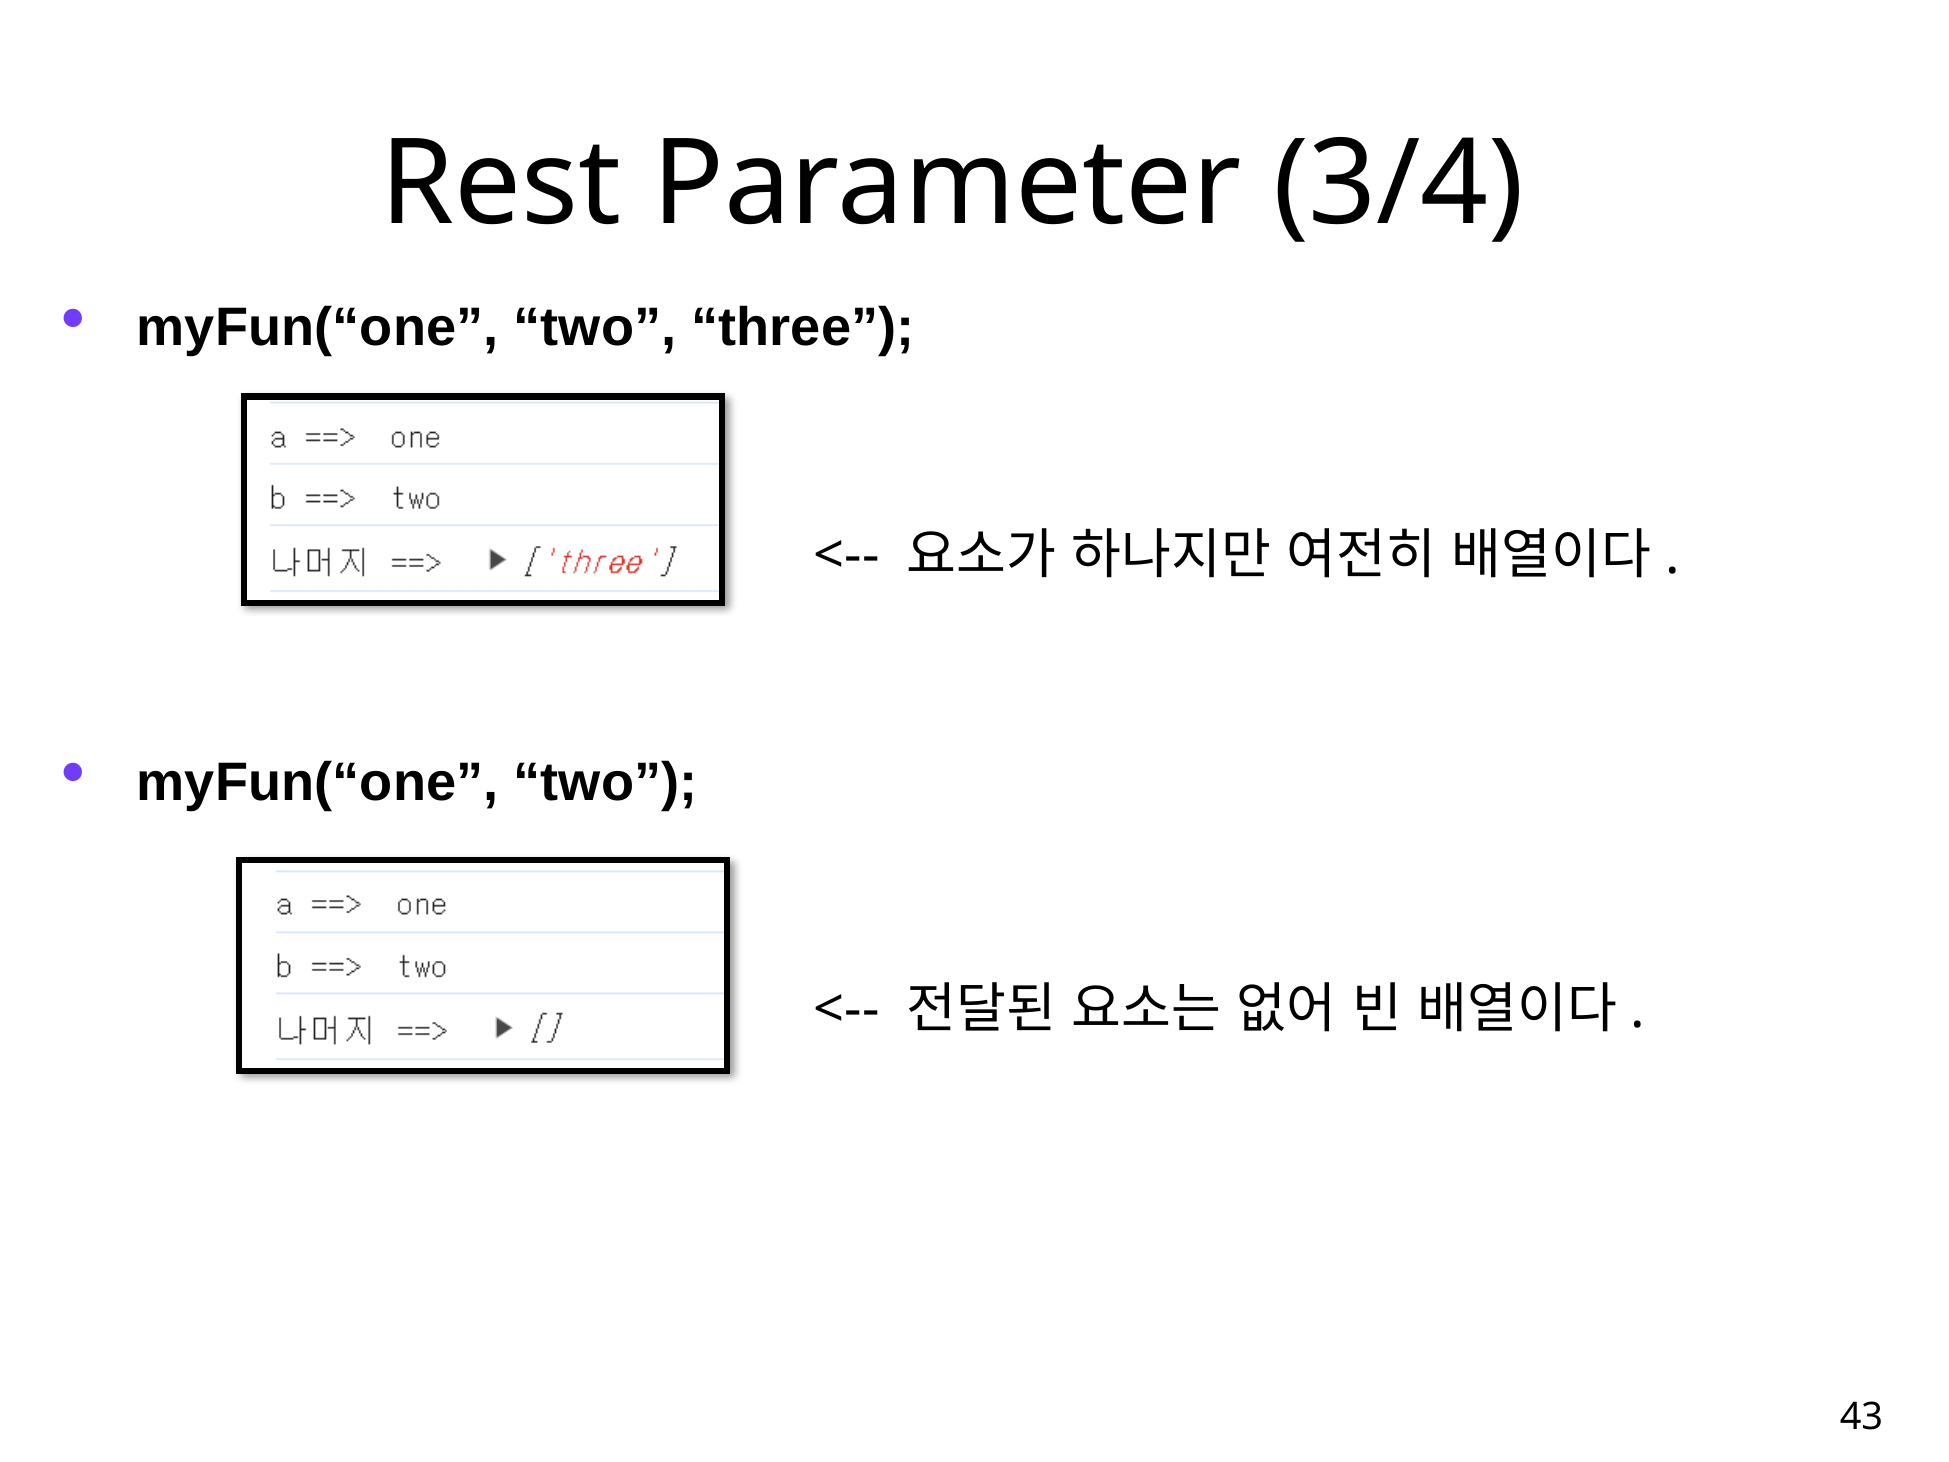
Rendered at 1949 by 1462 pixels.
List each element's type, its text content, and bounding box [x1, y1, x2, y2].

picture [242, 863, 724, 1069]
list myFun(“one”, “two”, “three”); <-- 요소가 하나지만 여전히 배열이다. myFun(“one”, “two”); <-- 전달된 요소는 없어 빈 배열이다. [48, 284, 1897, 1343]
title Rest Parameter (3/4) [156, 92, 1749, 255]
picture [246, 399, 720, 600]
slide_number 43 [1496, 1372, 1899, 1462]
